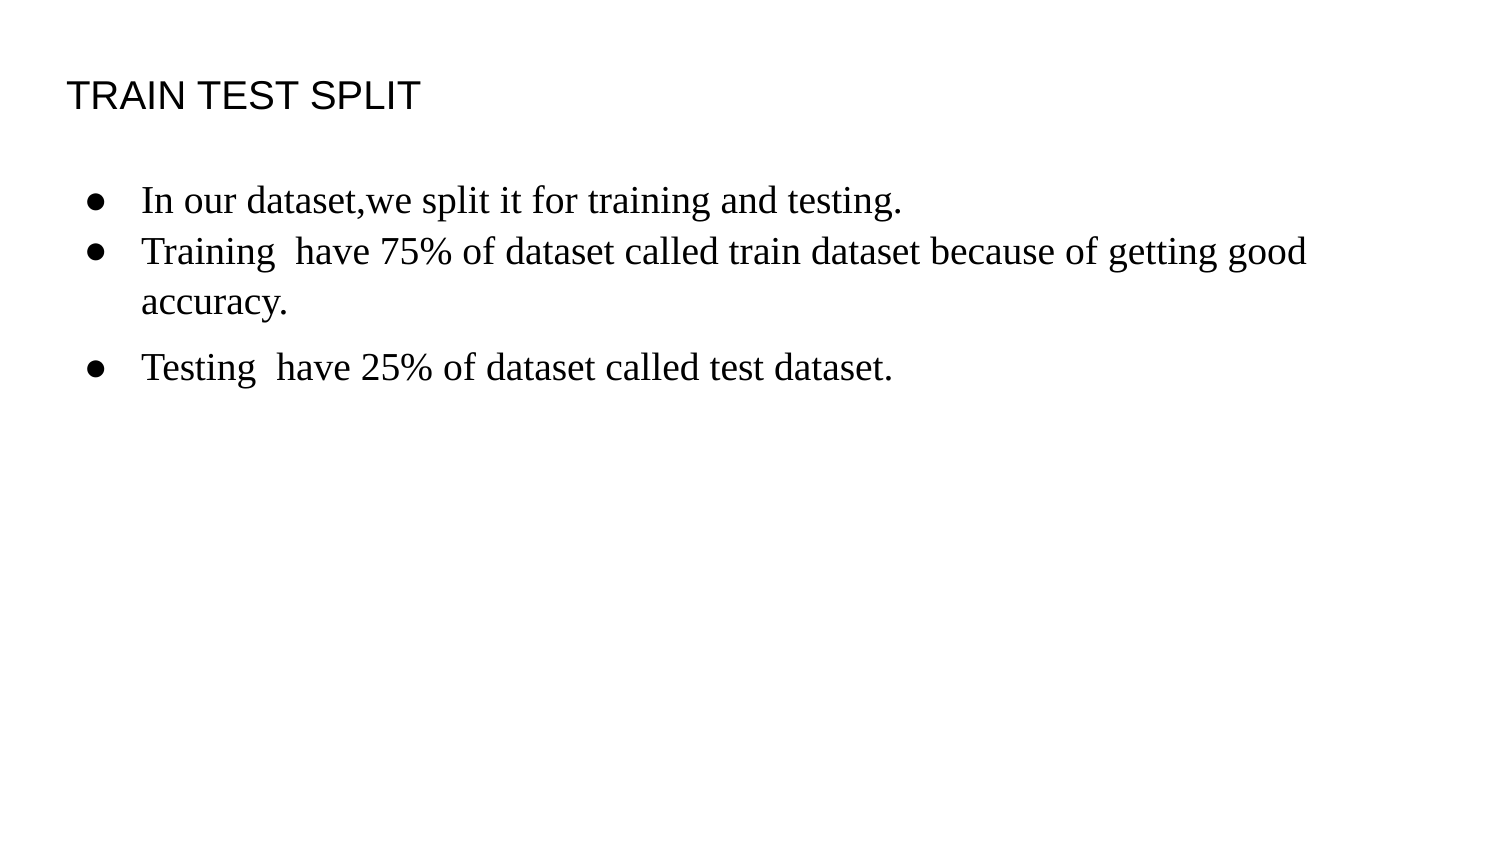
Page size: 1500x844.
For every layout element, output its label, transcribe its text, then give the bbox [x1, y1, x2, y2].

list In our dataset,we split it for training and testing. Training have 75% of dataset called train dataset because of getting good accuracy. Testing have 25% of dataset called test dataset. [51, 141, 1449, 703]
title TRAIN TEST SPLIT [51, 40, 1449, 134]
